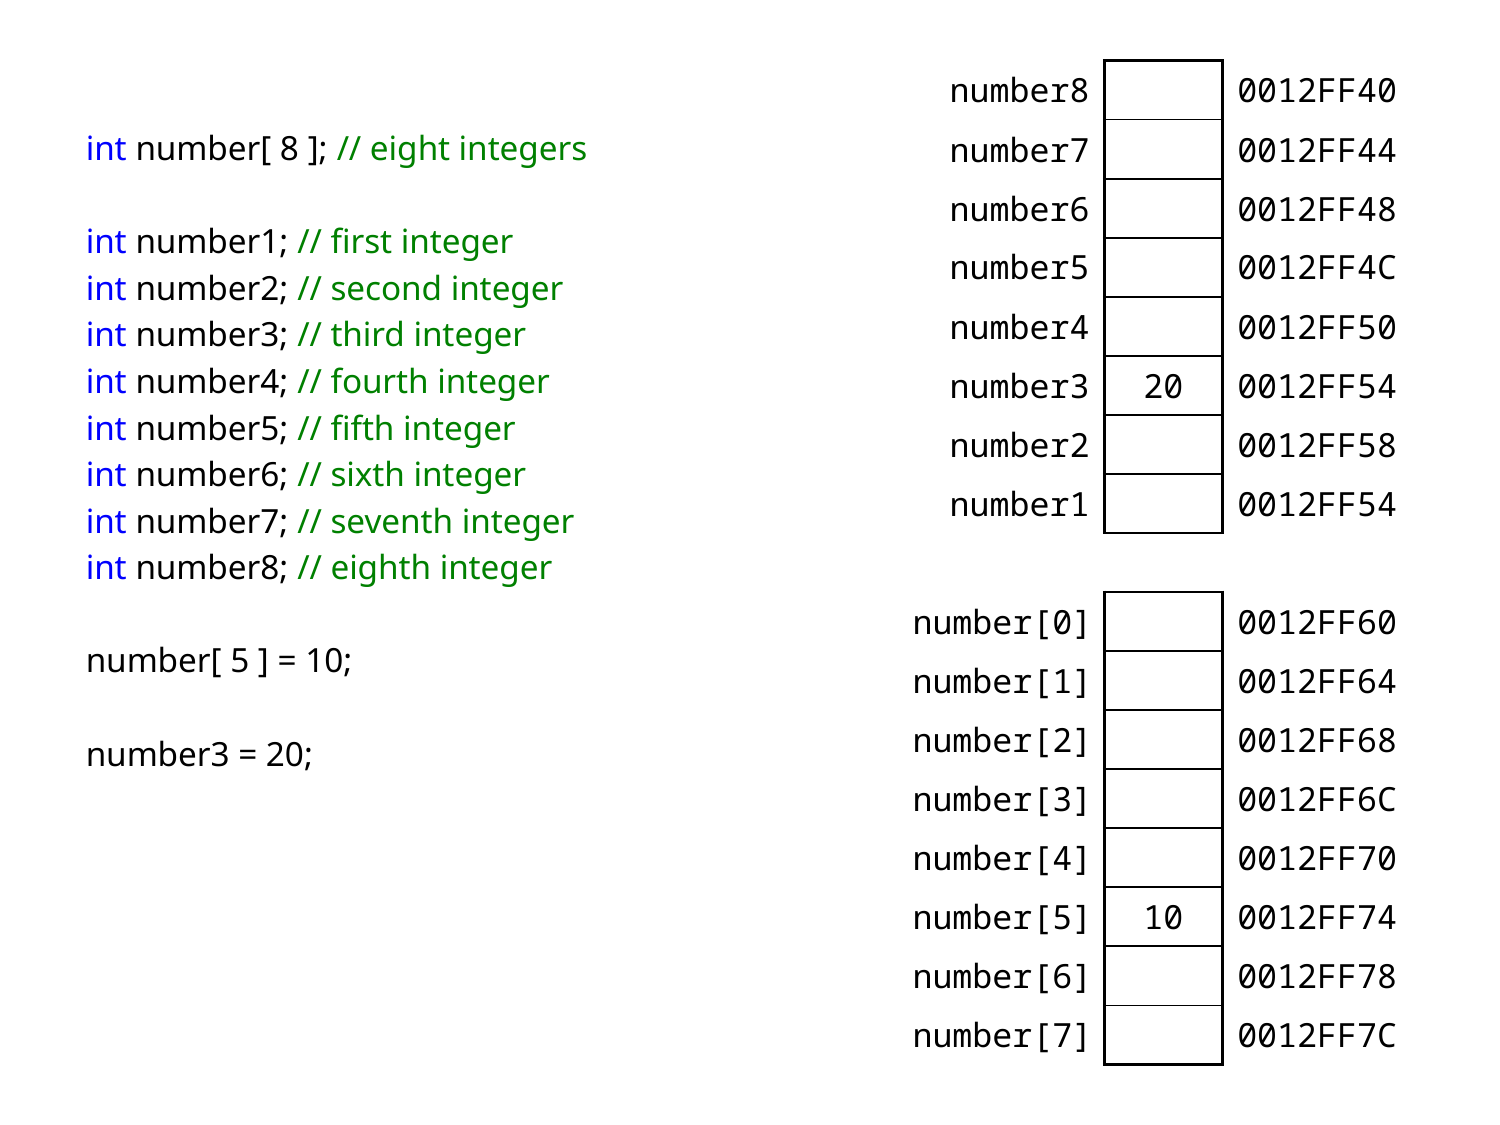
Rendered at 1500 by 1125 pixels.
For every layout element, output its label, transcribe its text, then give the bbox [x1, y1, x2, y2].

table_cell 0012FF7C [1224, 1005, 1429, 1064]
table_cell [1106, 298, 1221, 355]
table_header number[0] [868, 592, 1103, 651]
table_cell [1106, 711, 1221, 768]
table_cell [1106, 652, 1221, 709]
table_cell 0012FF48 [1224, 179, 1429, 238]
table_cell 10 [1106, 888, 1221, 945]
table_cell number3 [927, 356, 1103, 415]
table_cell 0012FF78 [1224, 946, 1429, 1005]
table_cell 0012FF70 [1224, 828, 1429, 887]
table_header 0012FF40 [1224, 61, 1429, 120]
table_cell 0012FF44 [1224, 120, 1429, 179]
table_header number8 [927, 61, 1103, 120]
table_cell number5 [927, 238, 1103, 297]
table_cell number1 [927, 474, 1103, 533]
list int number[ 8 ]; // eight integers int number1; // first integer int number2; // second integer int number3; // third integer int number4; // fourth integer int number5; // fifth integer int number6; // sixth integer int number7; // seventh integer int number8; // eighth integer number[ 5 ] = 10; number3 = 20; [70, 119, 810, 888]
table_cell 0012FF74 [1224, 887, 1429, 946]
table_cell [1106, 829, 1221, 886]
table_cell number[6] [868, 946, 1103, 1005]
table_cell number[7] [868, 1005, 1103, 1064]
table_header [1106, 593, 1221, 650]
table_cell [1106, 180, 1221, 237]
table_cell number7 [927, 120, 1103, 179]
table_cell 0012FF64 [1224, 651, 1429, 710]
table_cell number2 [927, 415, 1103, 474]
table_cell 0012FF54 [1224, 474, 1429, 533]
table_cell 0012FF6C [1224, 769, 1429, 828]
table_cell number[5] [868, 887, 1103, 946]
table_cell [1106, 1006, 1221, 1063]
table_cell [1106, 239, 1221, 296]
table_cell number4 [927, 297, 1103, 356]
table_cell 0012FF68 [1224, 710, 1429, 769]
table_header 0012FF60 [1224, 592, 1429, 651]
table_cell number[2] [868, 710, 1103, 769]
table_cell 20 [1106, 357, 1221, 414]
table_cell [1106, 416, 1221, 473]
table_cell [1106, 947, 1221, 1005]
table_cell number6 [927, 179, 1103, 238]
table_cell 0012FF58 [1224, 415, 1429, 474]
table_header [1106, 62, 1221, 119]
table_cell 0012FF50 [1224, 297, 1429, 356]
table_cell [1106, 770, 1221, 827]
table_cell number[4] [868, 828, 1103, 887]
table_cell [1106, 120, 1221, 178]
table_cell [1106, 475, 1221, 532]
table_cell 0012FF4C [1224, 238, 1429, 297]
table_cell number[3] [868, 769, 1103, 828]
table_cell number[1] [868, 651, 1103, 710]
table_cell 0012FF54 [1224, 356, 1429, 415]
